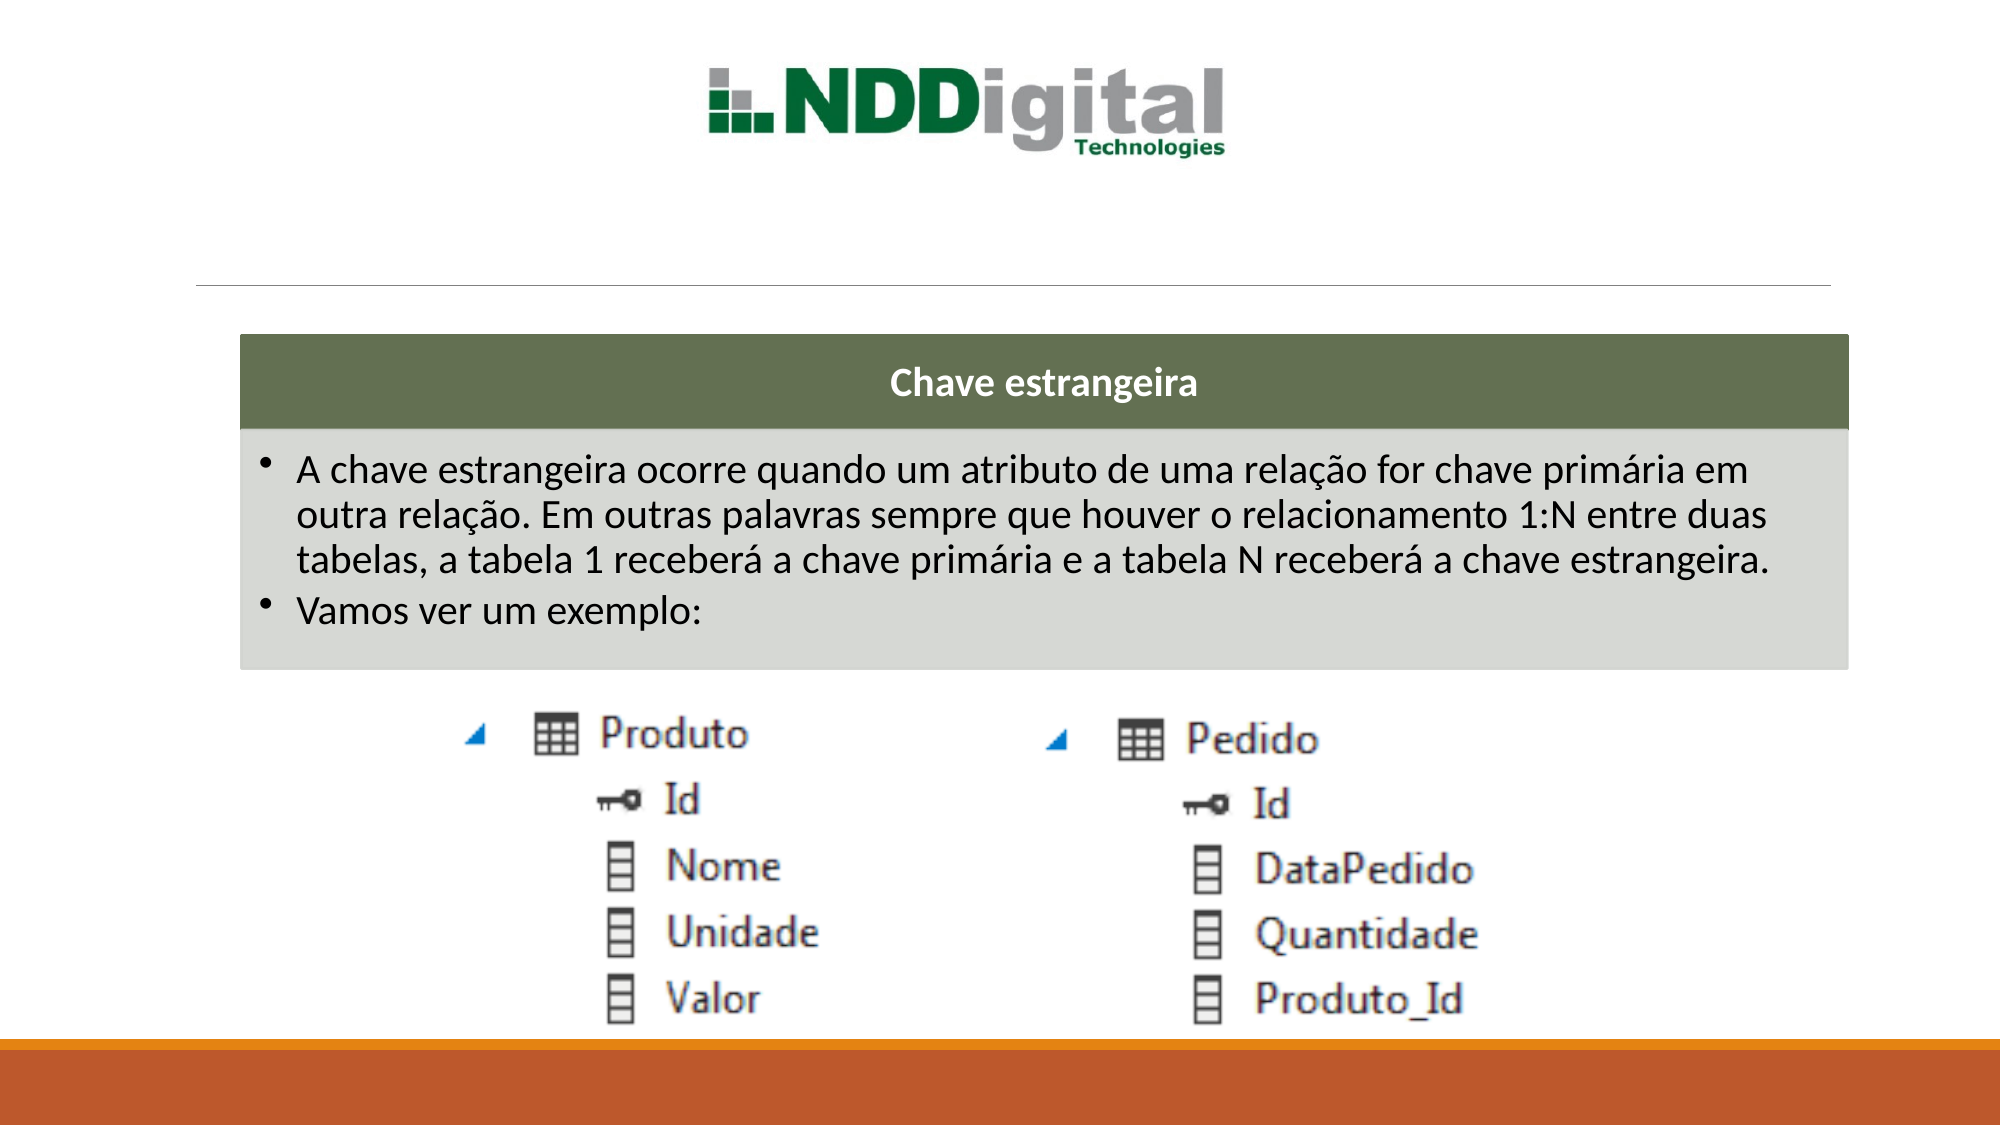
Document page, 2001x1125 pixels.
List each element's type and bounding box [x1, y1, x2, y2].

picture [684, 0, 1249, 180]
picture [1000, 712, 1603, 1038]
text_box [240, 322, 1848, 682]
picture [438, 701, 932, 1038]
